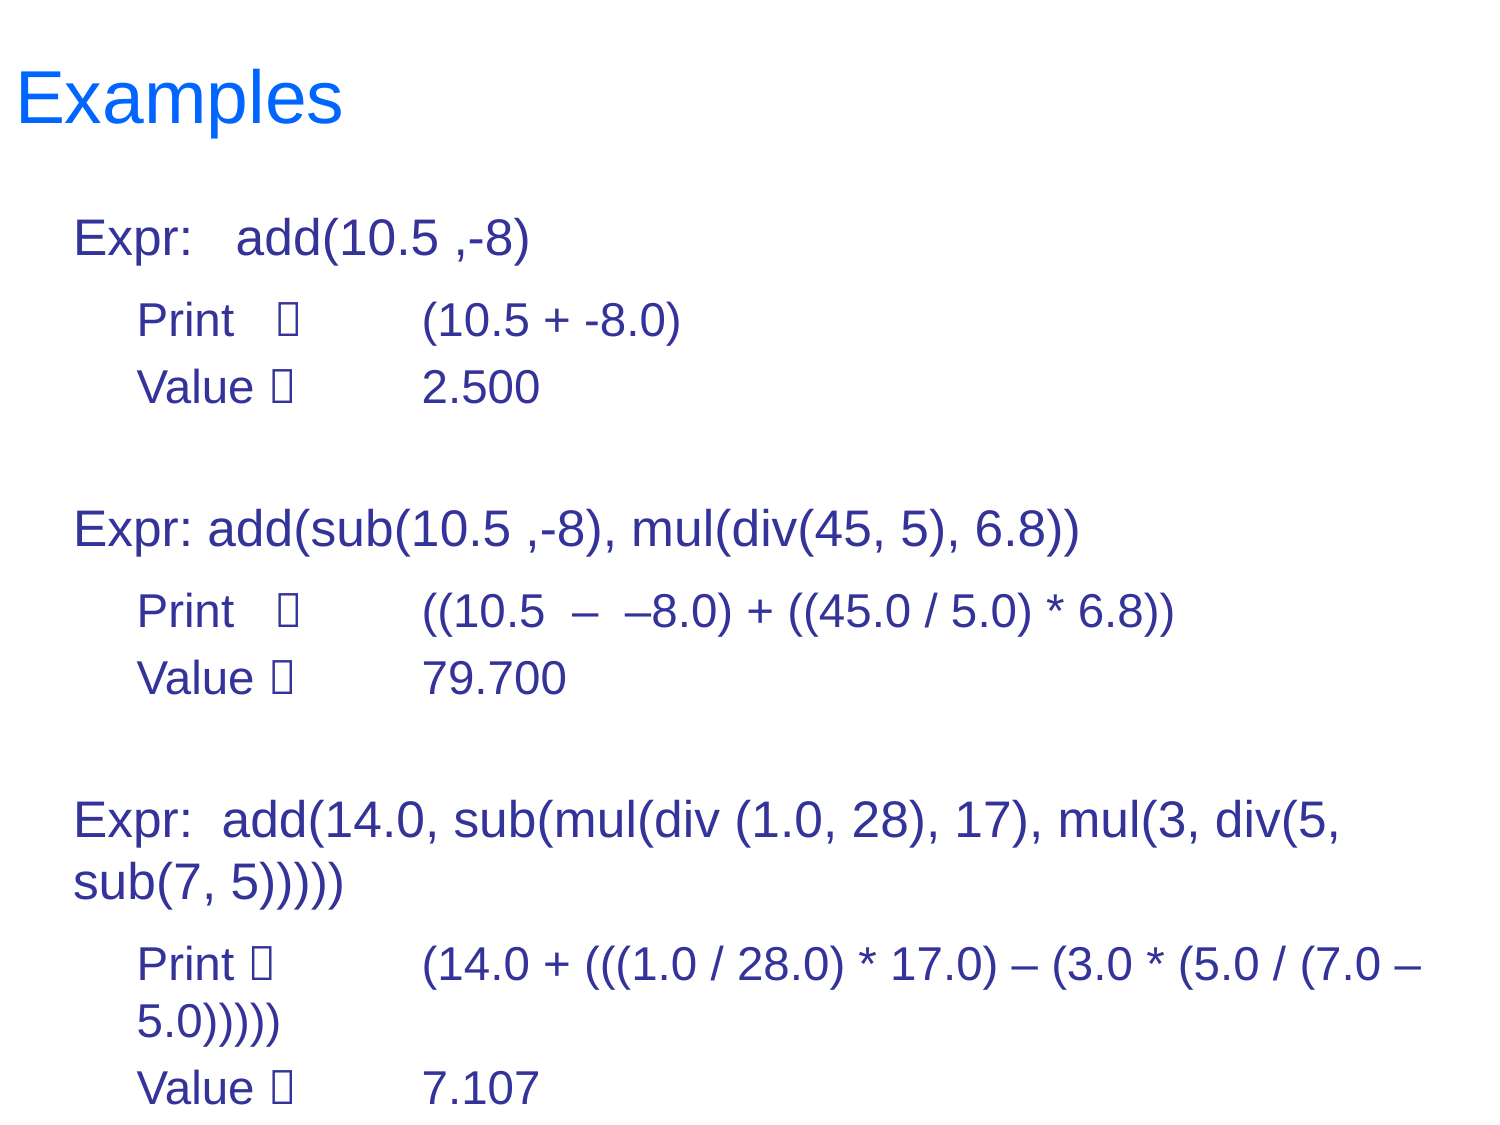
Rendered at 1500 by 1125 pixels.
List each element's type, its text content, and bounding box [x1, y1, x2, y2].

title Examples [0, 0, 1500, 188]
list Expr: add(10.5 ,-8) Print  (10.5 + -8.0) Value  2.500 Expr: add(sub(10.5 ,-8), mul(div(45, 5), 6.8)) Print  ((10.5 – –8.0) + ((45.0 / 5.0) * 6.8)) Value  79.700 Expr: add(14.0, sub(mul(div (1.0, 28), 17), mul(3, div(5, sub(7, 5))))) Print  (14.0 + (((1.0 / 28.0) * 17.0) – (3.0 * (5.0 / (7.0 – 5.0))))) Value  7.107 [0, 196, 1500, 1125]
